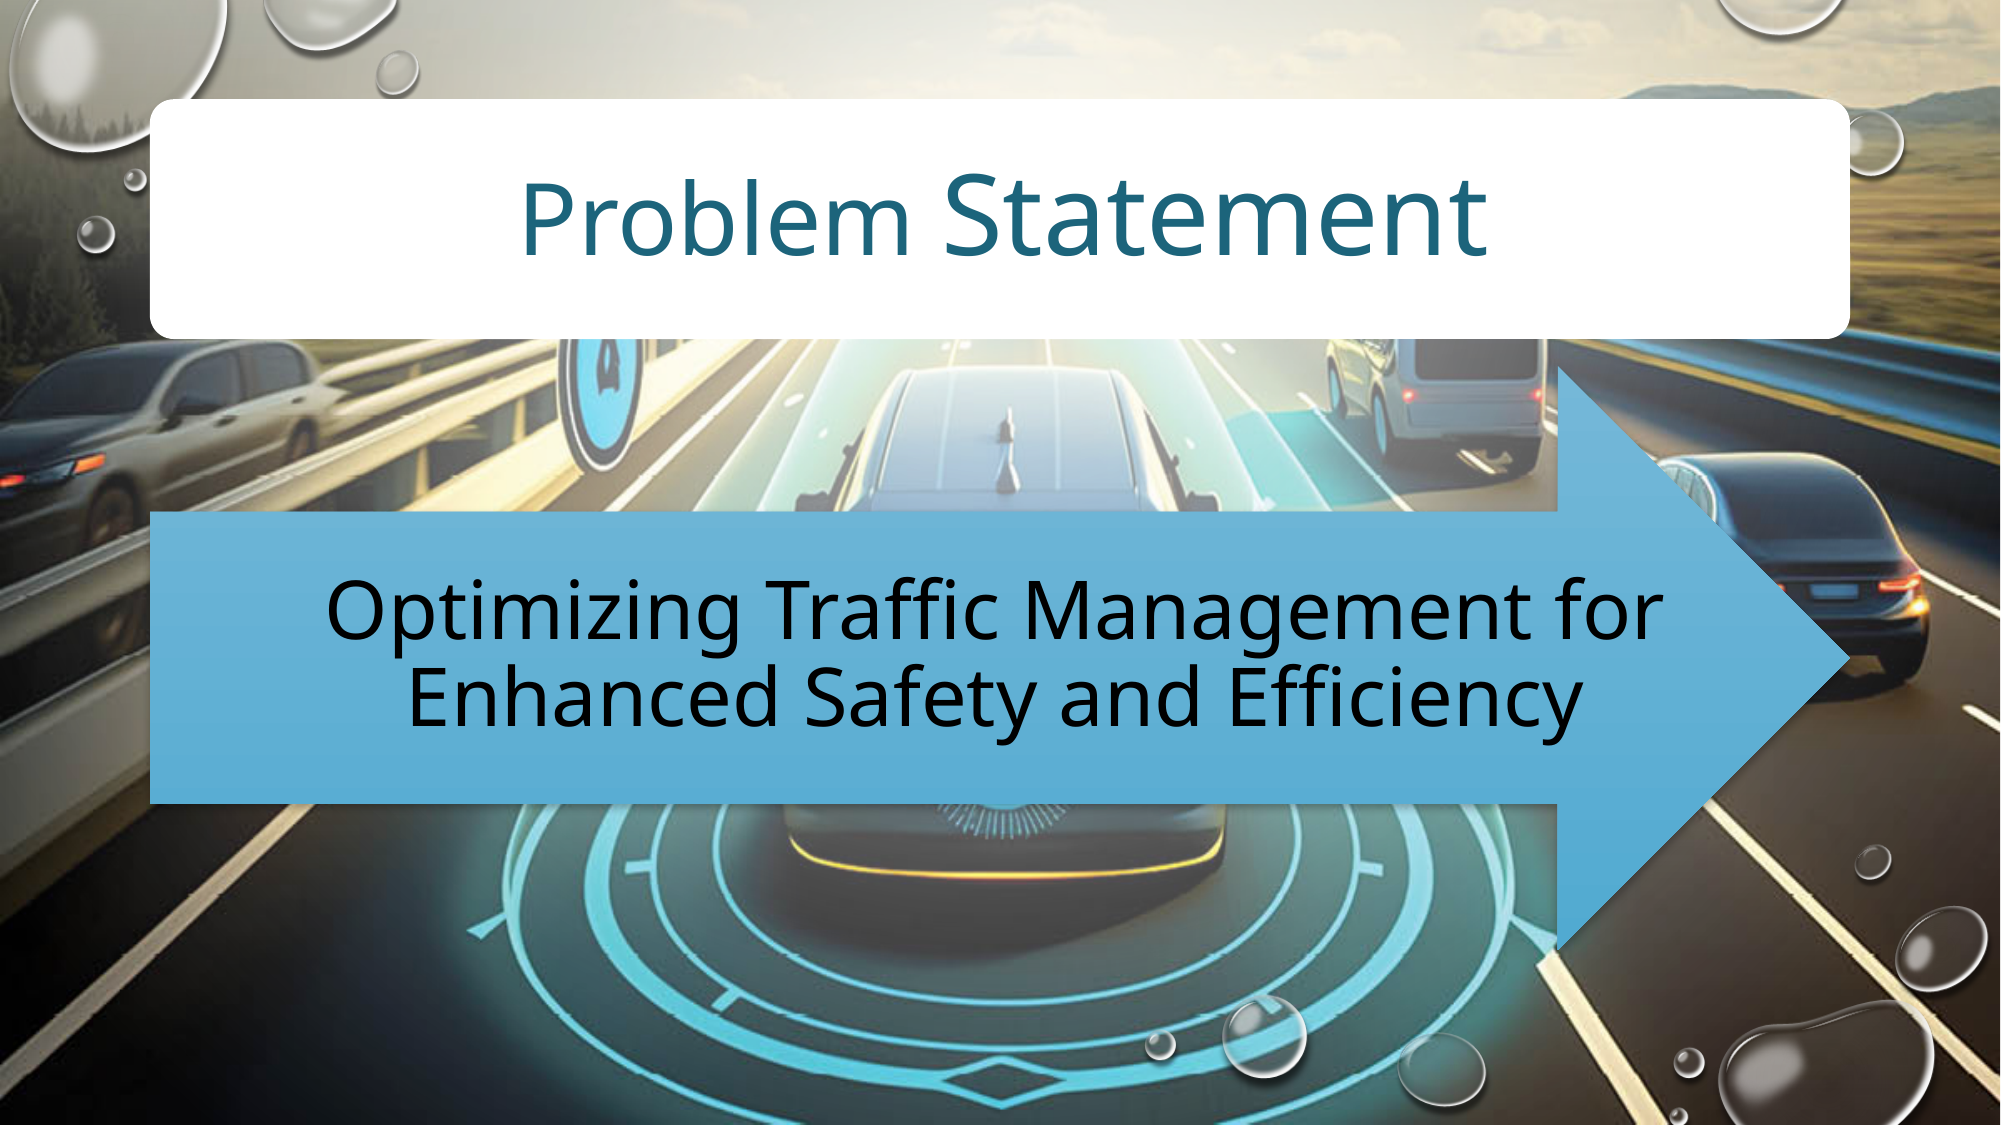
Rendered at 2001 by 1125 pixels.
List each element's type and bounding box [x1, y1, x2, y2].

text_box [149, 74, 1851, 363]
list [149, 363, 1851, 951]
picture [0, 0, 2001, 1125]
